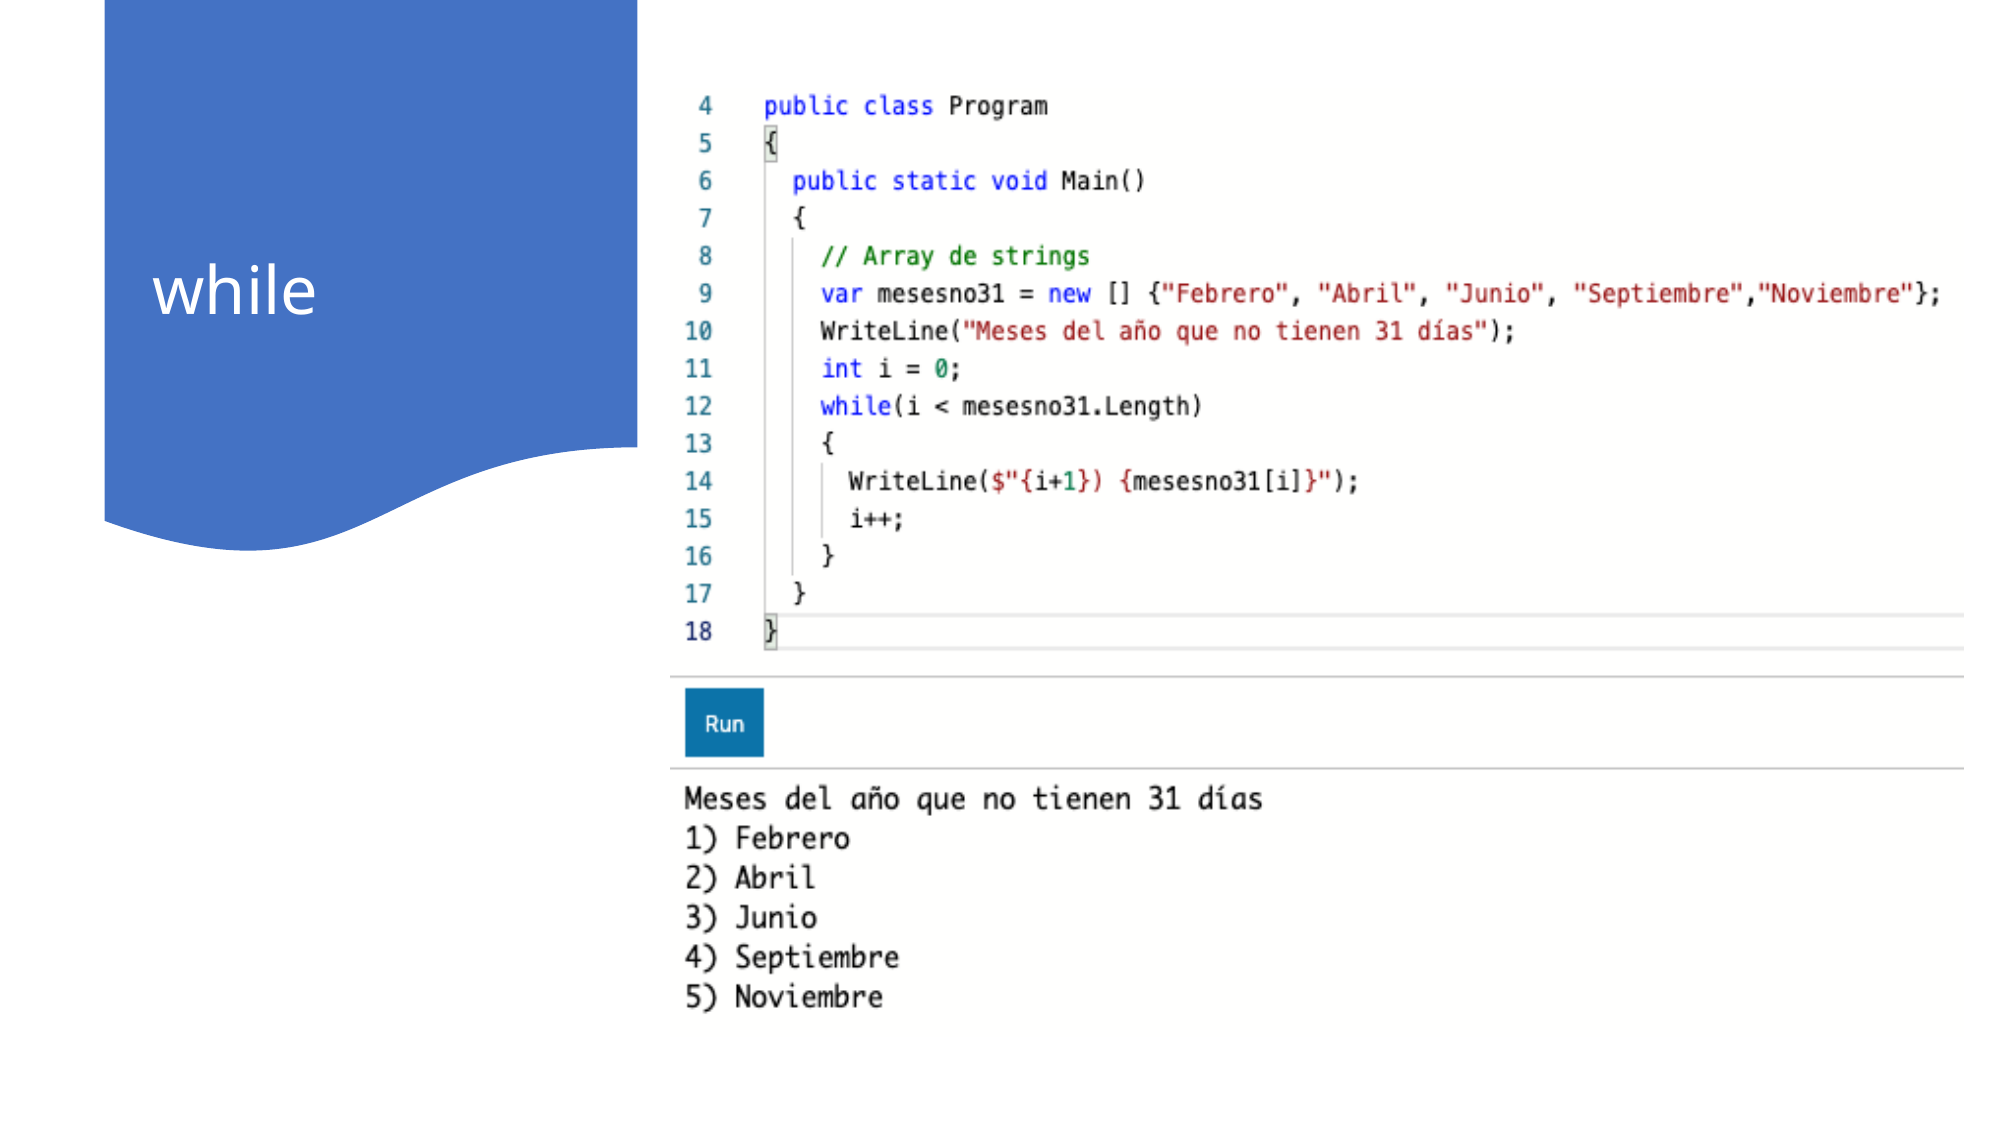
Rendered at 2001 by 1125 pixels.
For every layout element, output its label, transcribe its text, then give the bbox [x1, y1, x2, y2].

picture [670, 88, 1964, 1037]
text_box [103, 0, 639, 533]
title while [137, 28, 604, 558]
